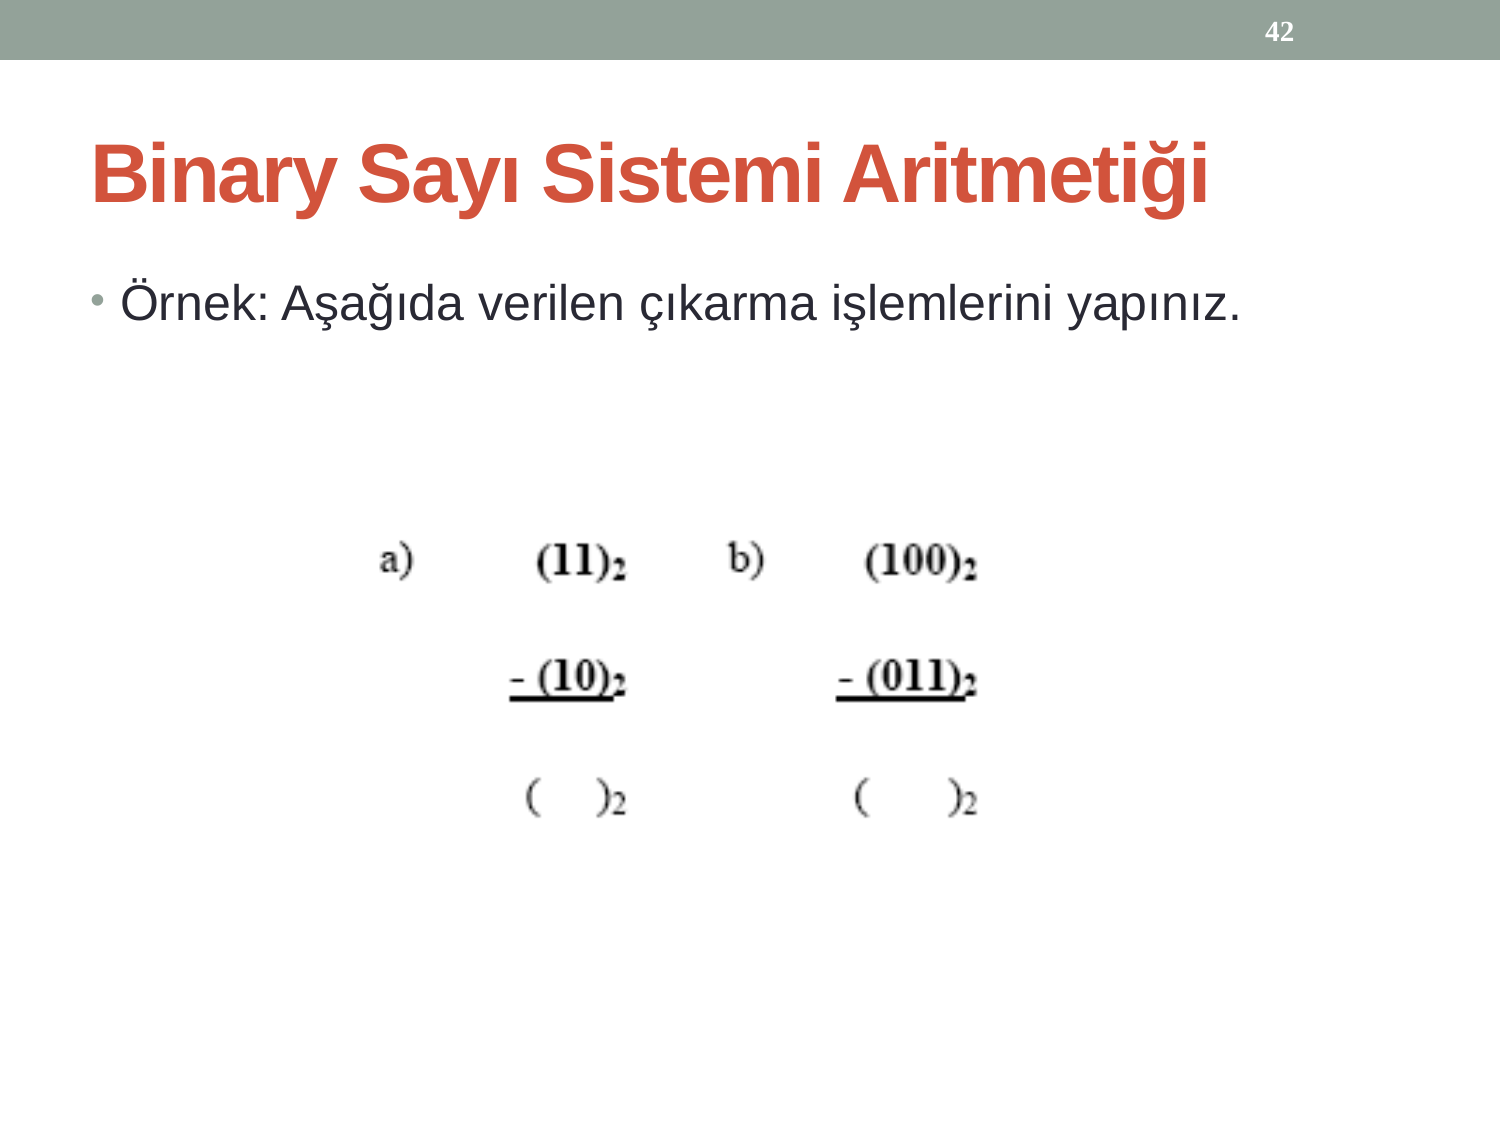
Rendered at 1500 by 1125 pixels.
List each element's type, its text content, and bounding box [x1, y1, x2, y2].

slide_number 42 [1250, 3, 1425, 57]
picture [336, 491, 1063, 852]
title Binary Sayı Sistemi Aritmetiği [75, 87, 1425, 250]
list Örnek: Aşağıda verilen çıkarma işlemlerini yapınız. [75, 262, 1425, 1063]
